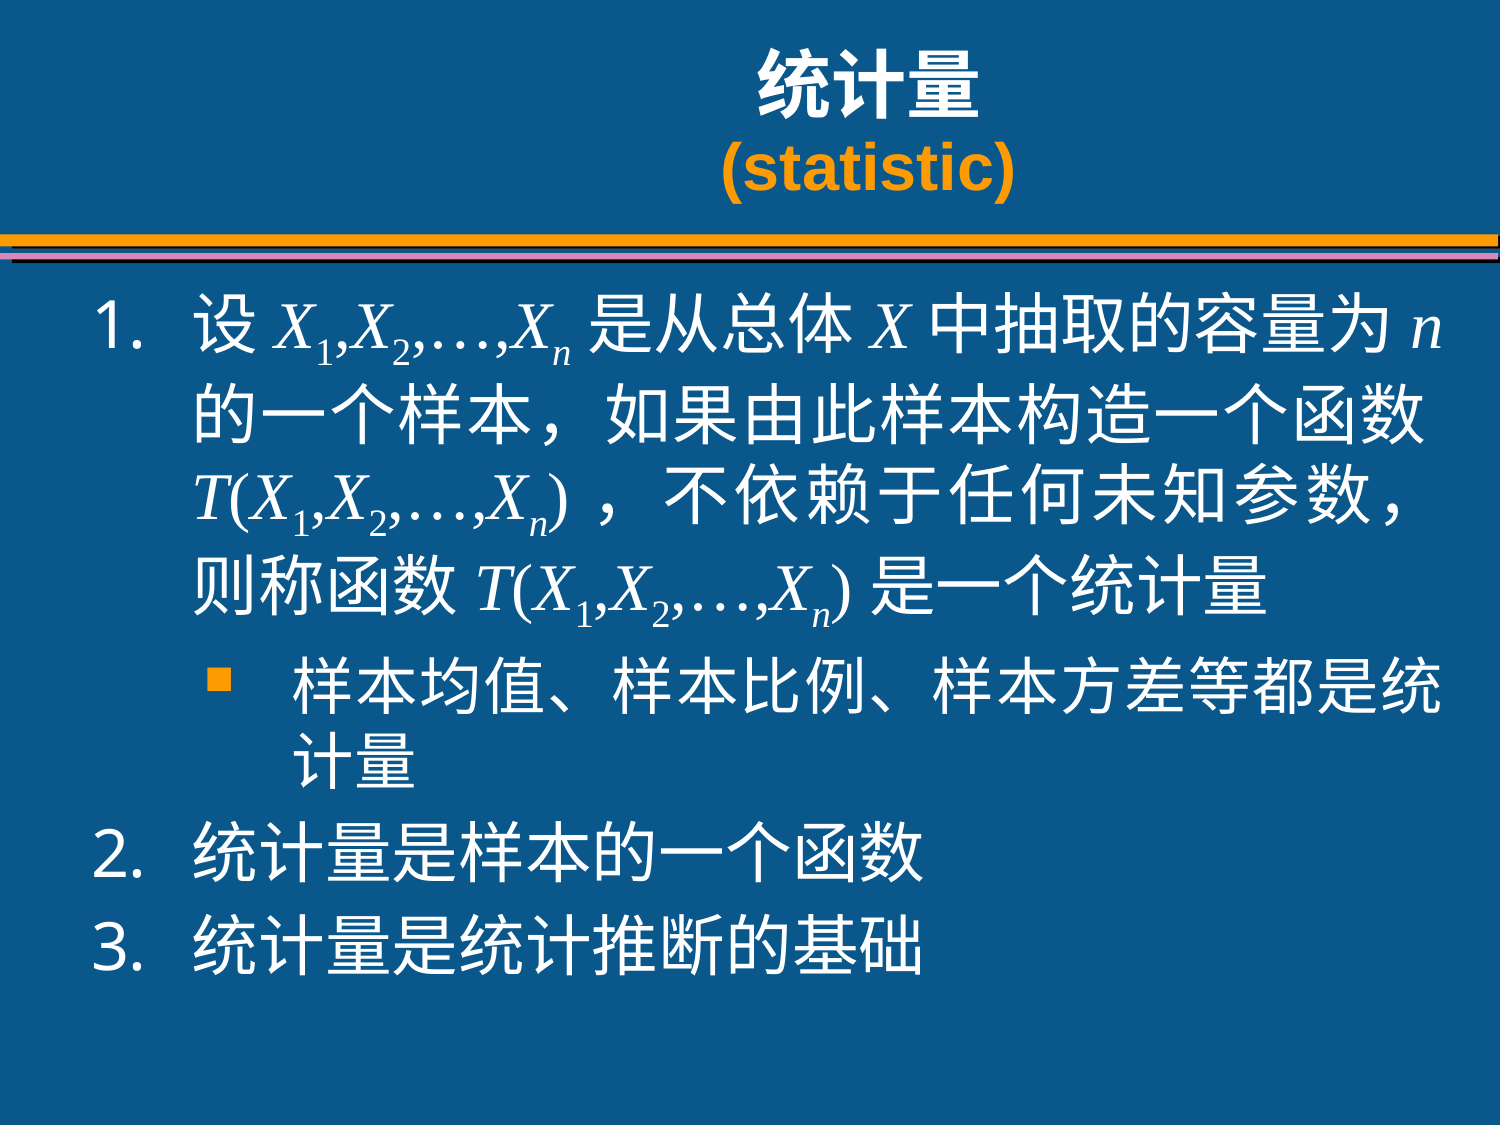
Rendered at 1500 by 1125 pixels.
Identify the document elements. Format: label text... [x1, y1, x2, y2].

list 设X1,X2,…,Xn是从总体X中抽取的容量为n的一个样本，如果由此样本构造一个函数T(X1,X2,…,Xn)，不依赖于任何未知参数，则称函数T(X1,X2,…,Xn)是一个统计量 样本均值、样本比例、样本方差等都是统计量 统计量是样本的一个函数 统计量是统计推断的基础 [76, 274, 1459, 1024]
title 统计量 (statistic) [312, 37, 1425, 213]
